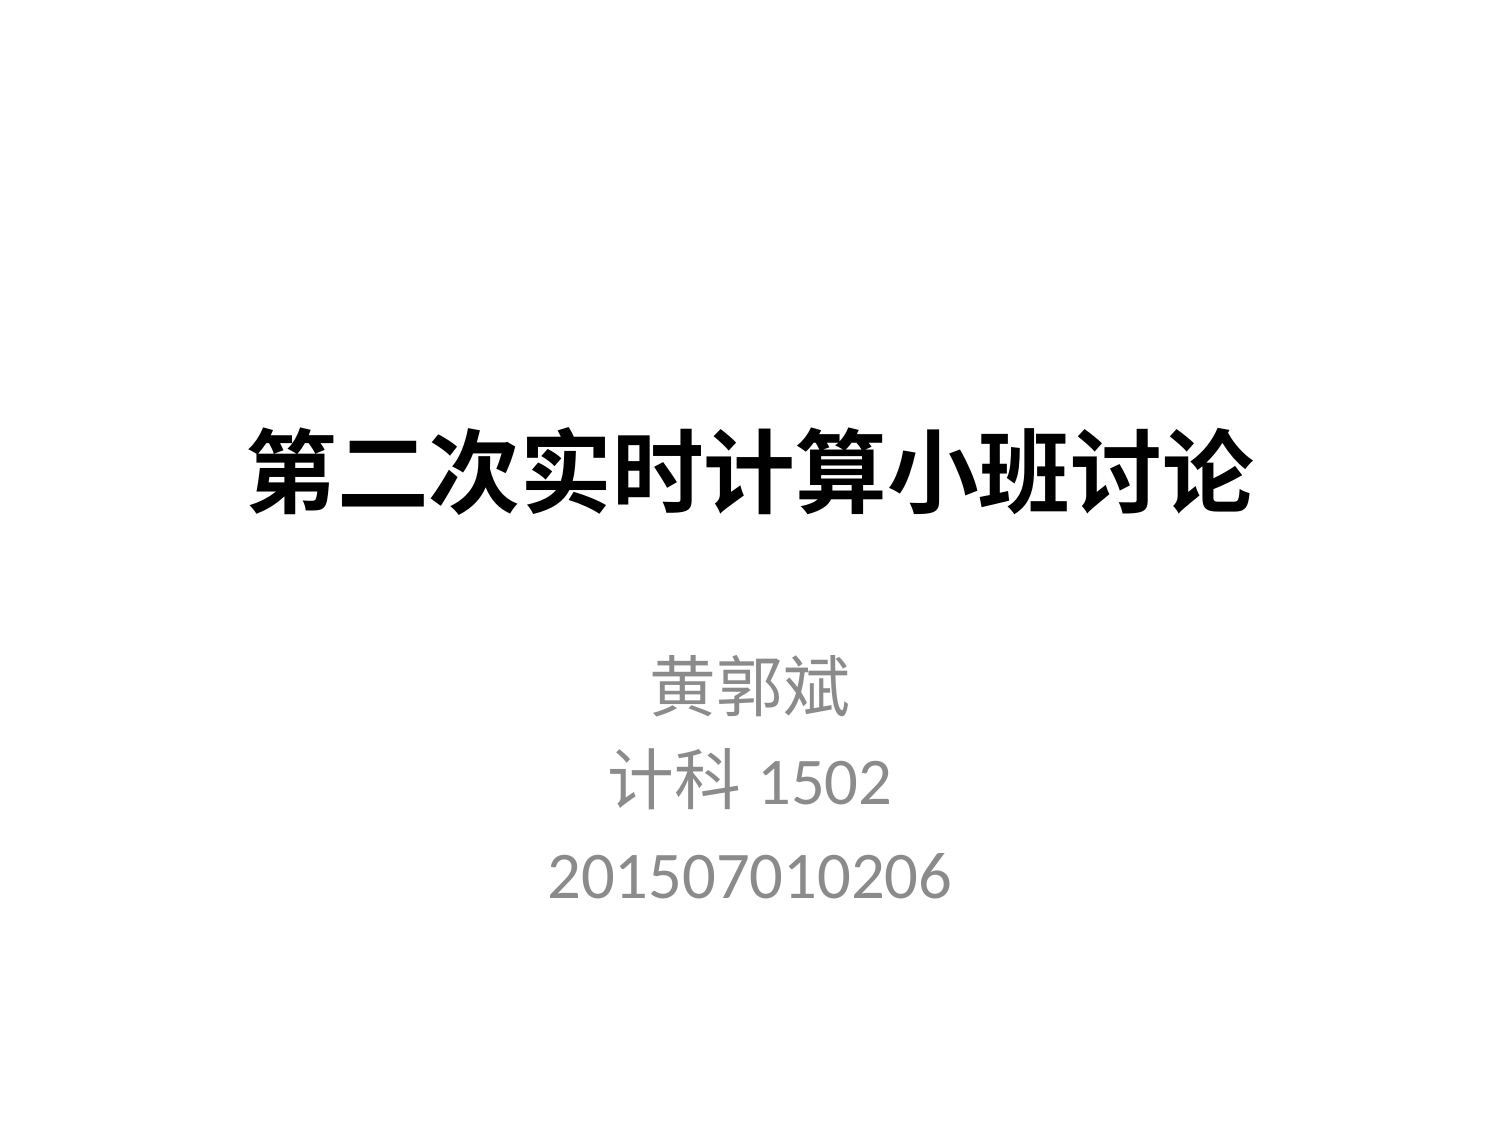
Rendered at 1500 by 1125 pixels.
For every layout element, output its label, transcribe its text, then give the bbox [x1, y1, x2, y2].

subtitle 黄郭斌 计科1502 201507010206 [225, 637, 1275, 925]
title 第二次实时计算小班讨论 [112, 349, 1388, 591]
